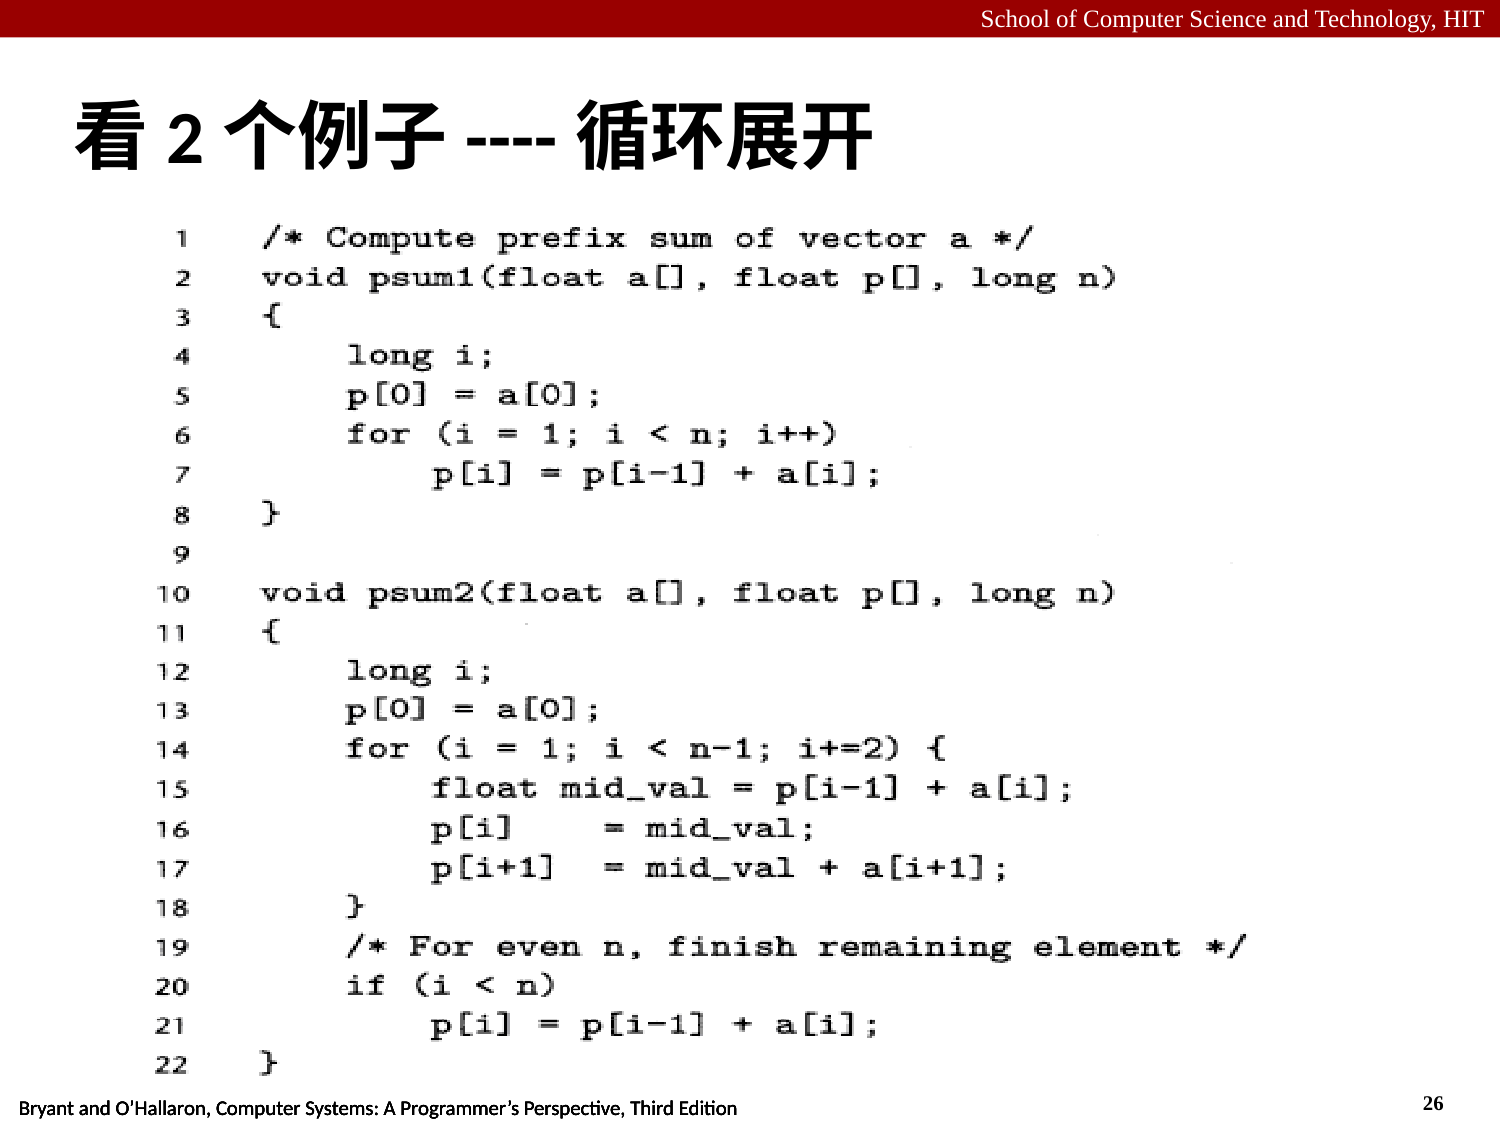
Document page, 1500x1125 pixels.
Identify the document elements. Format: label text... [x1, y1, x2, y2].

title 看2个例子----循环展开 [58, 71, 1500, 197]
picture [149, 220, 1251, 1082]
